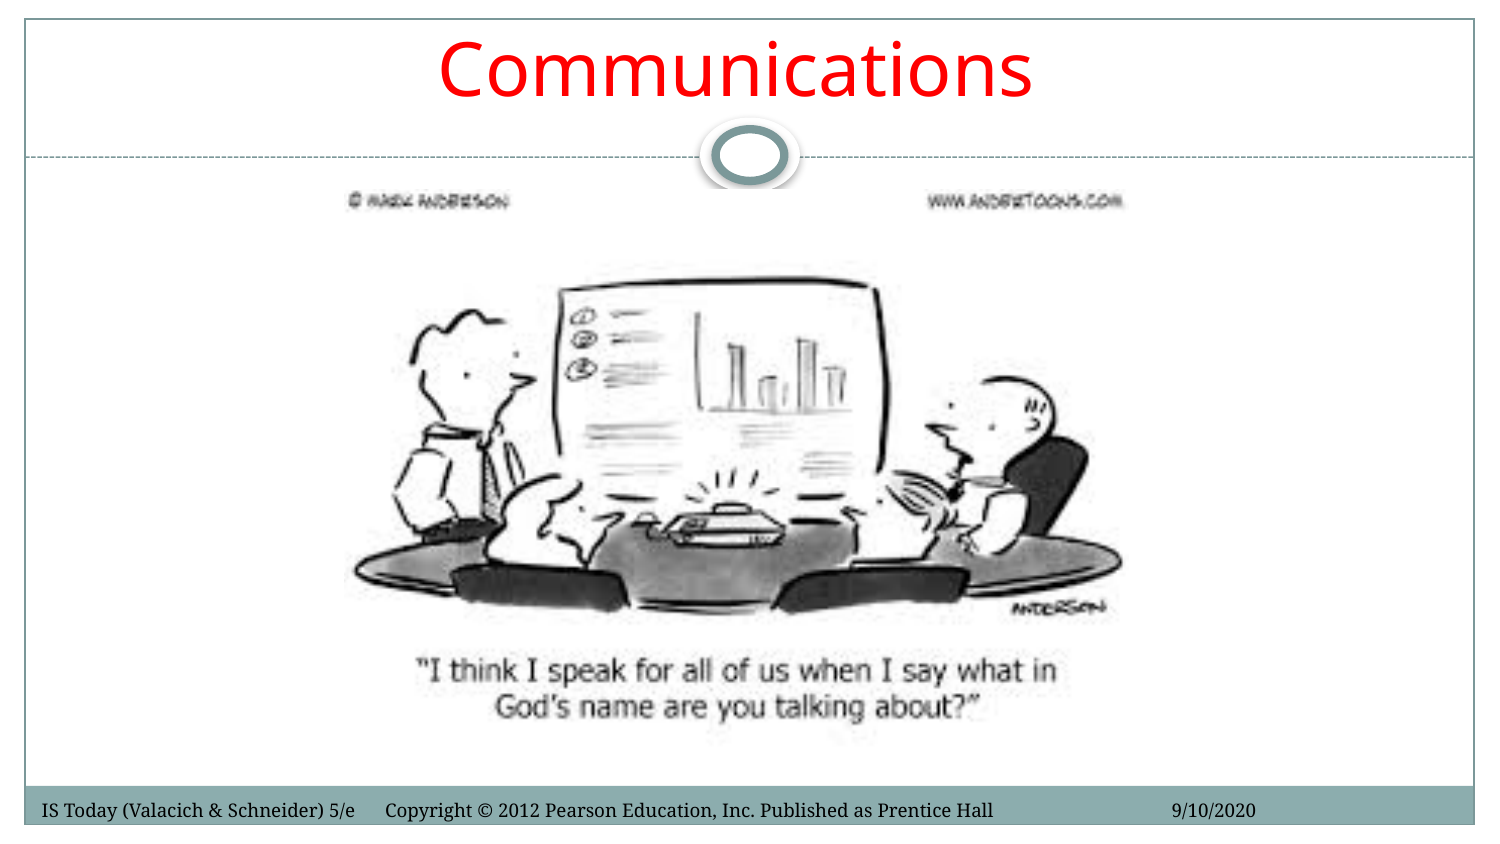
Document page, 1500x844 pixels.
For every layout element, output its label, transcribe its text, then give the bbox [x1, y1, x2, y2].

text_box Communications [0, 14, 1500, 119]
picture [344, 189, 1129, 777]
